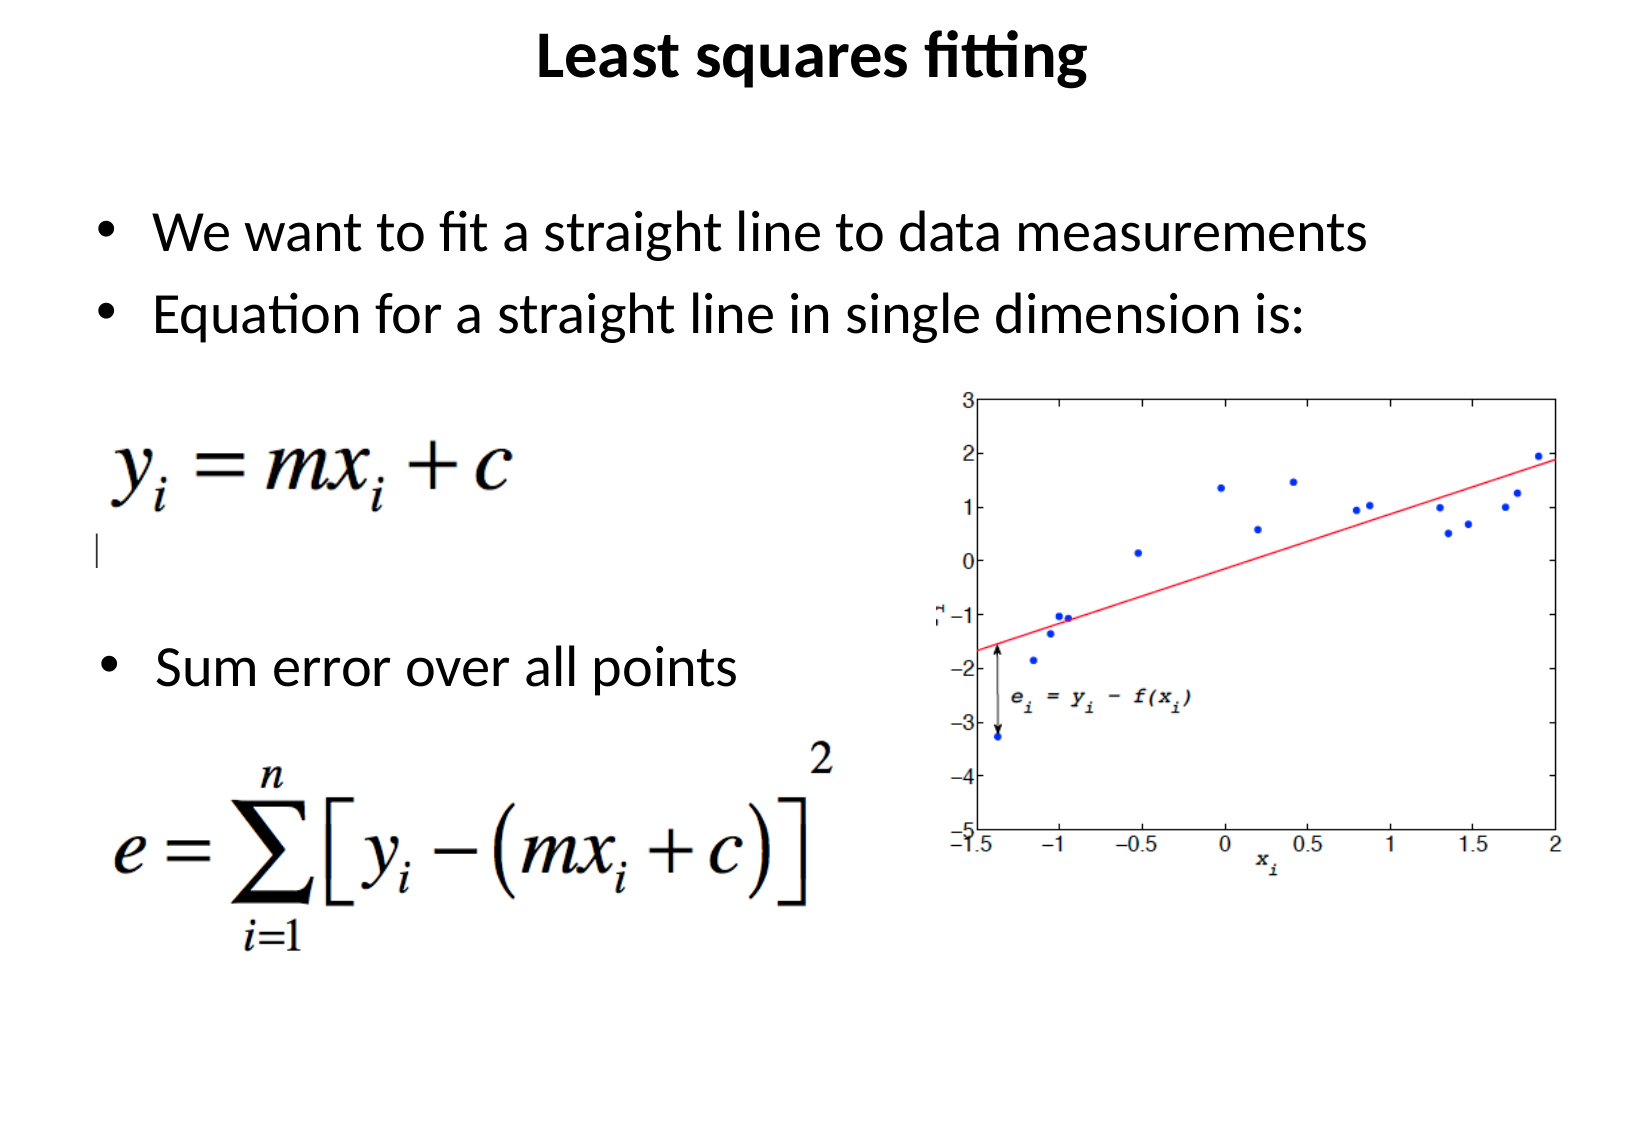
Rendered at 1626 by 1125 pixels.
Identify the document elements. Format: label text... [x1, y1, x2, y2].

picture [75, 714, 920, 1037]
picture [71, 402, 584, 569]
text_box Sum error over all points [84, 620, 763, 707]
picture [936, 383, 1625, 879]
list We want to fit a straight line to data measurements Equation for a straight line in single dimension is: [81, 186, 1544, 585]
text_box Least squares fitting [81, 1, 1544, 100]
